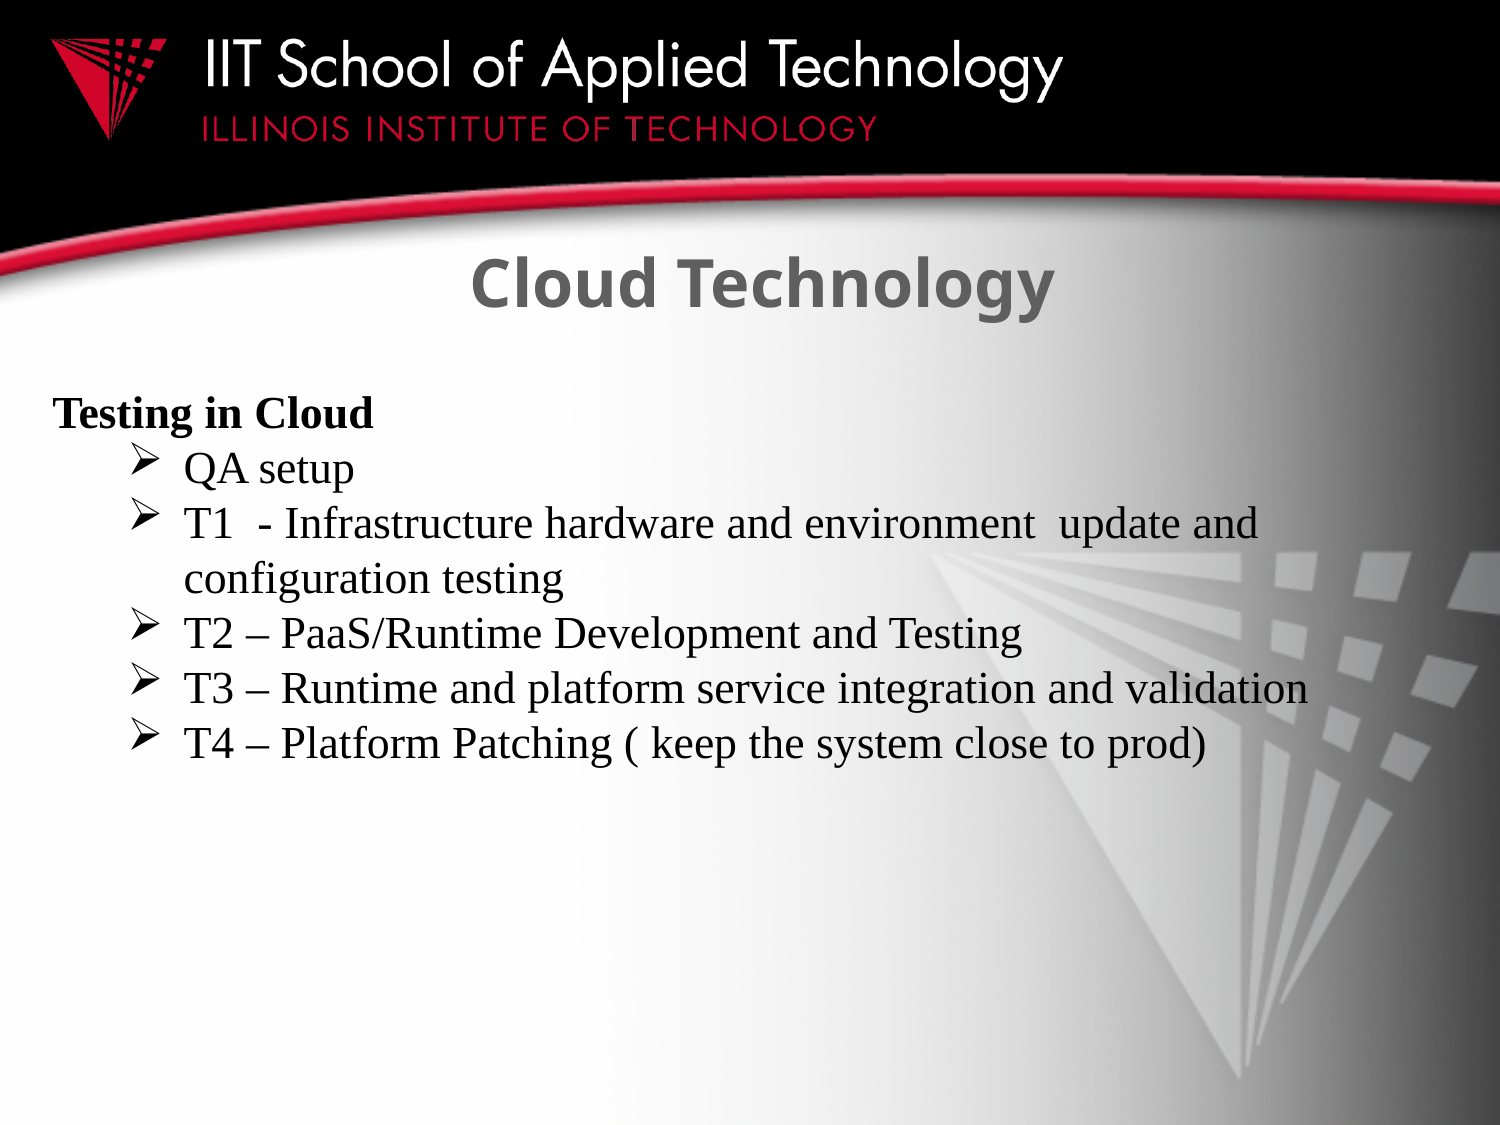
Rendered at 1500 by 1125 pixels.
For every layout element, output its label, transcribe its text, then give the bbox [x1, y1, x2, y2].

picture [0, 0, 1500, 1125]
title Cloud Technology [124, 187, 1401, 375]
text_box Testing in Cloud QA setup T1 - Infrastructure hardware and environment update and configuration testing T2 – PaaS/Runtime Development and Testing T3 – Runtime and platform service integration and validation T4 – Platform Patching ( keep the system close to prod) [37, 375, 1475, 775]
